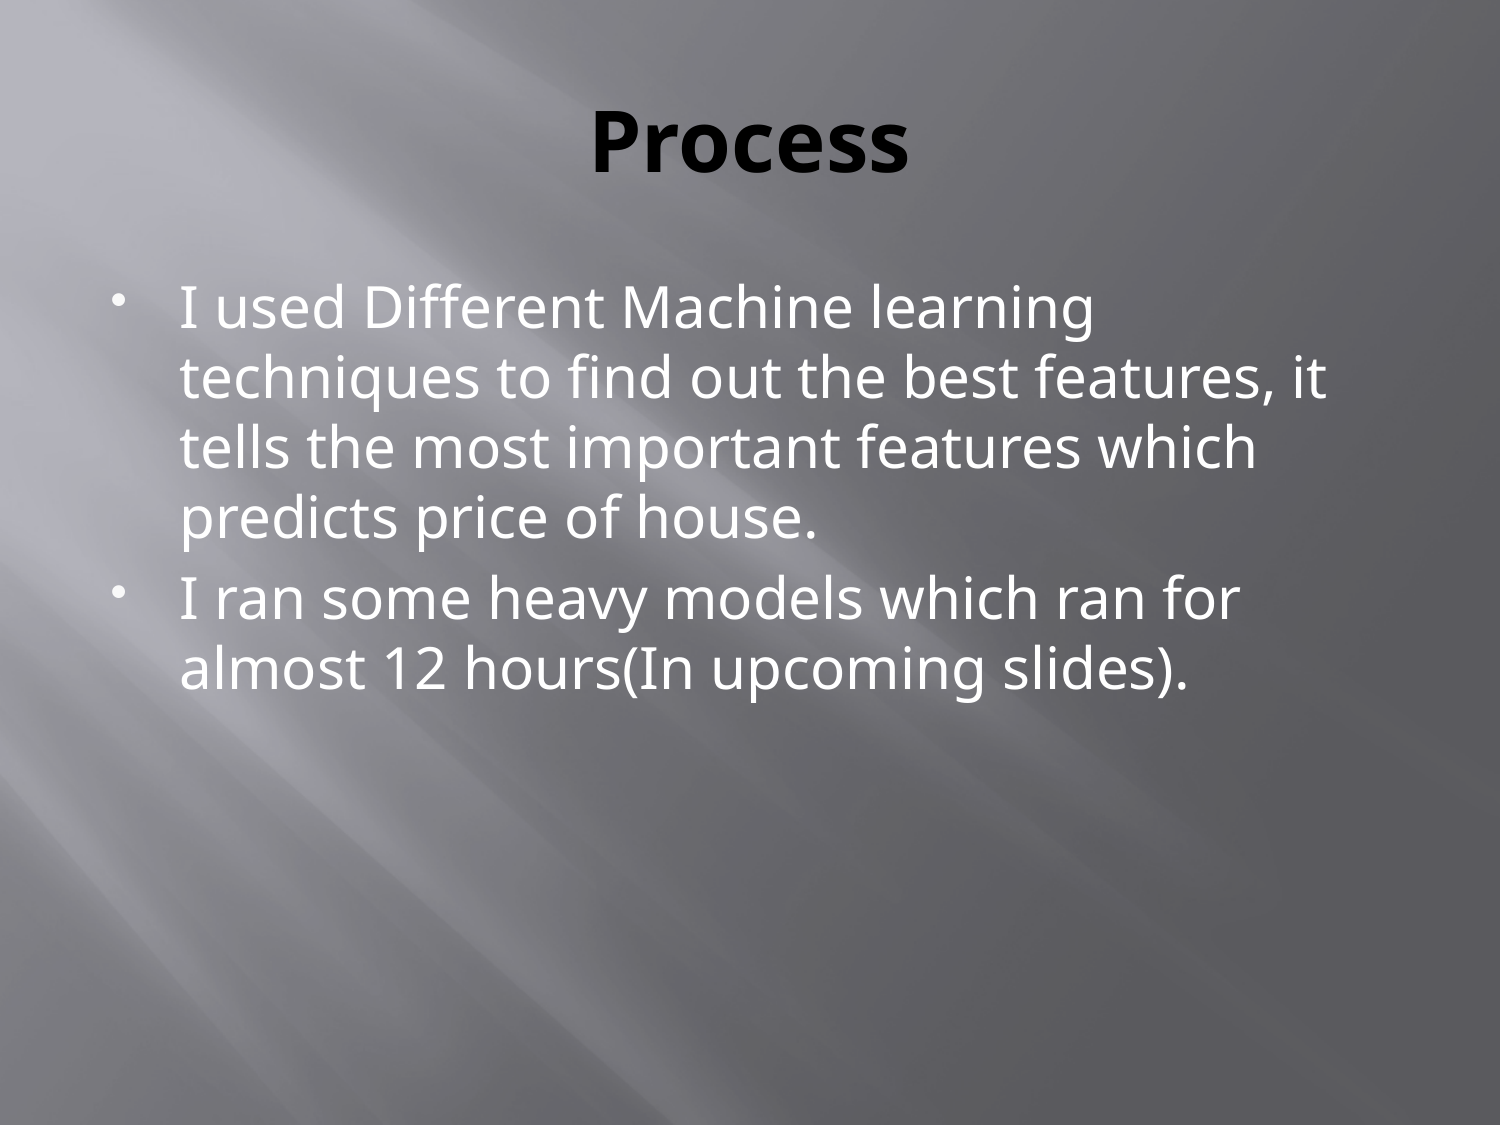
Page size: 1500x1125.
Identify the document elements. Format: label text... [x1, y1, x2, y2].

title Process [75, 45, 1425, 233]
list I used Different Machine learning techniques to find out the best features, it tells the most important features which predicts price of house. I ran some heavy models which ran for almost 12 hours(In upcoming slides). [75, 262, 1425, 1035]
